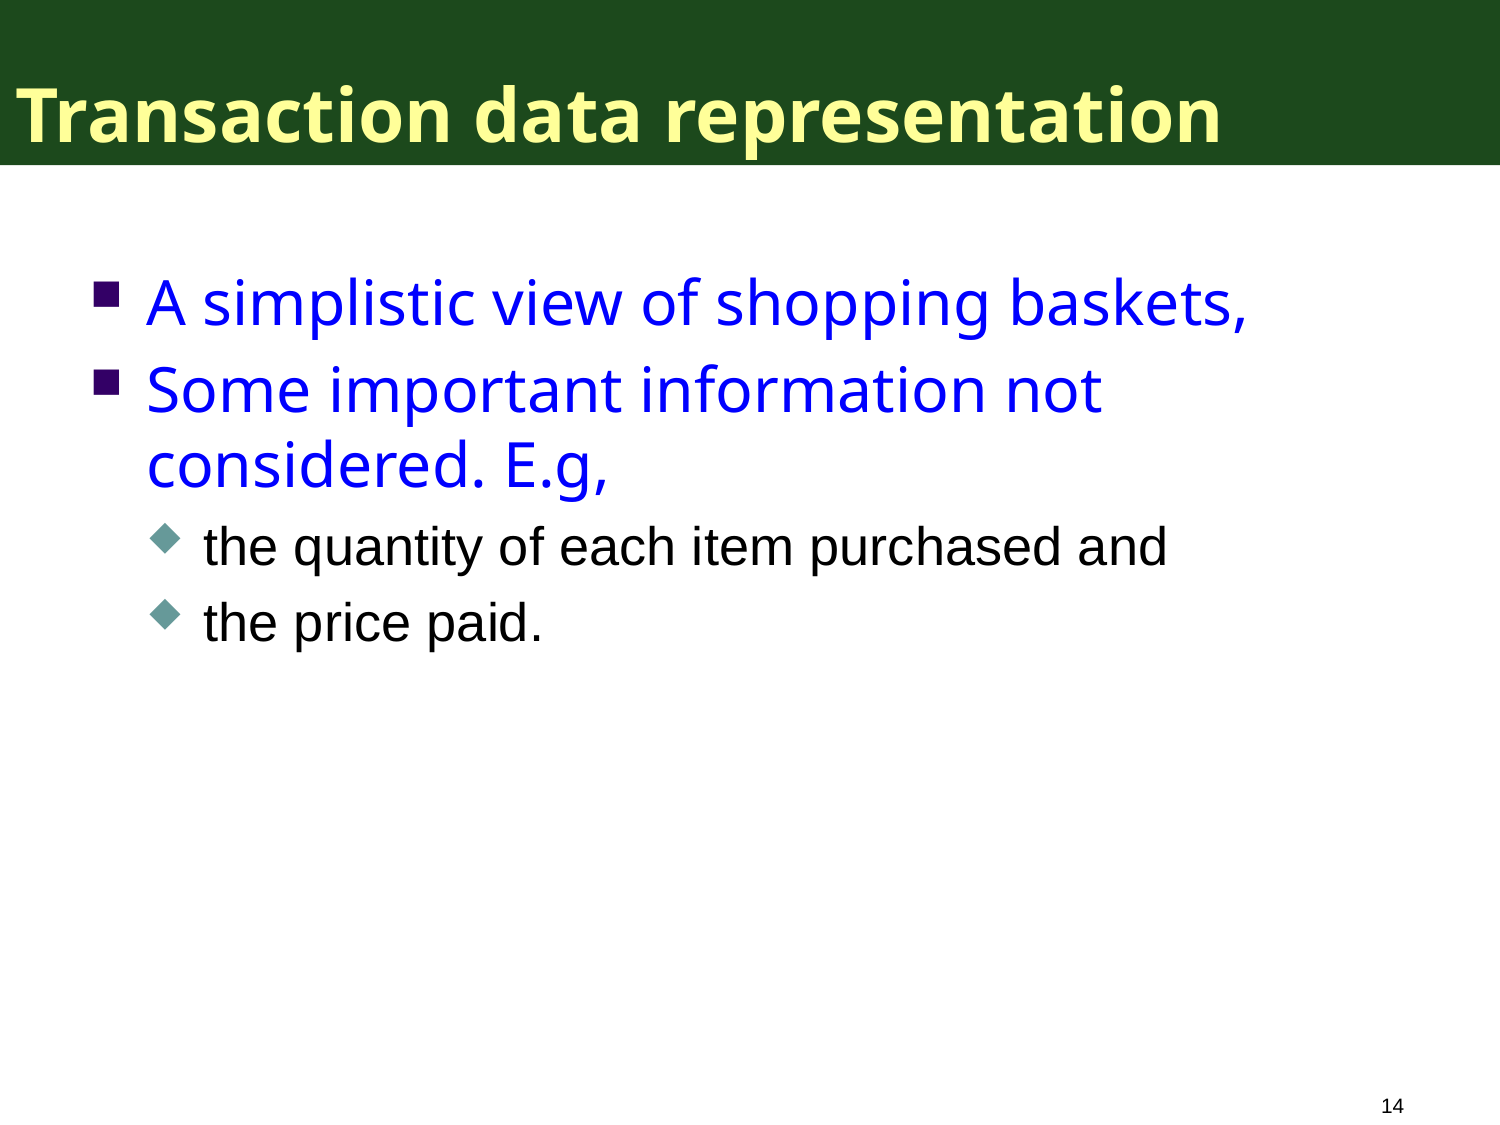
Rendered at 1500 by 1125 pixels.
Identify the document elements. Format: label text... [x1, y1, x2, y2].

title Transaction data representation [0, 0, 1500, 166]
slide_number 14 [1068, 1085, 1420, 1125]
list A simplistic view of shopping baskets, Some important information not considered. E.g, the quantity of each item purchased and the price paid. [75, 255, 1425, 1006]
